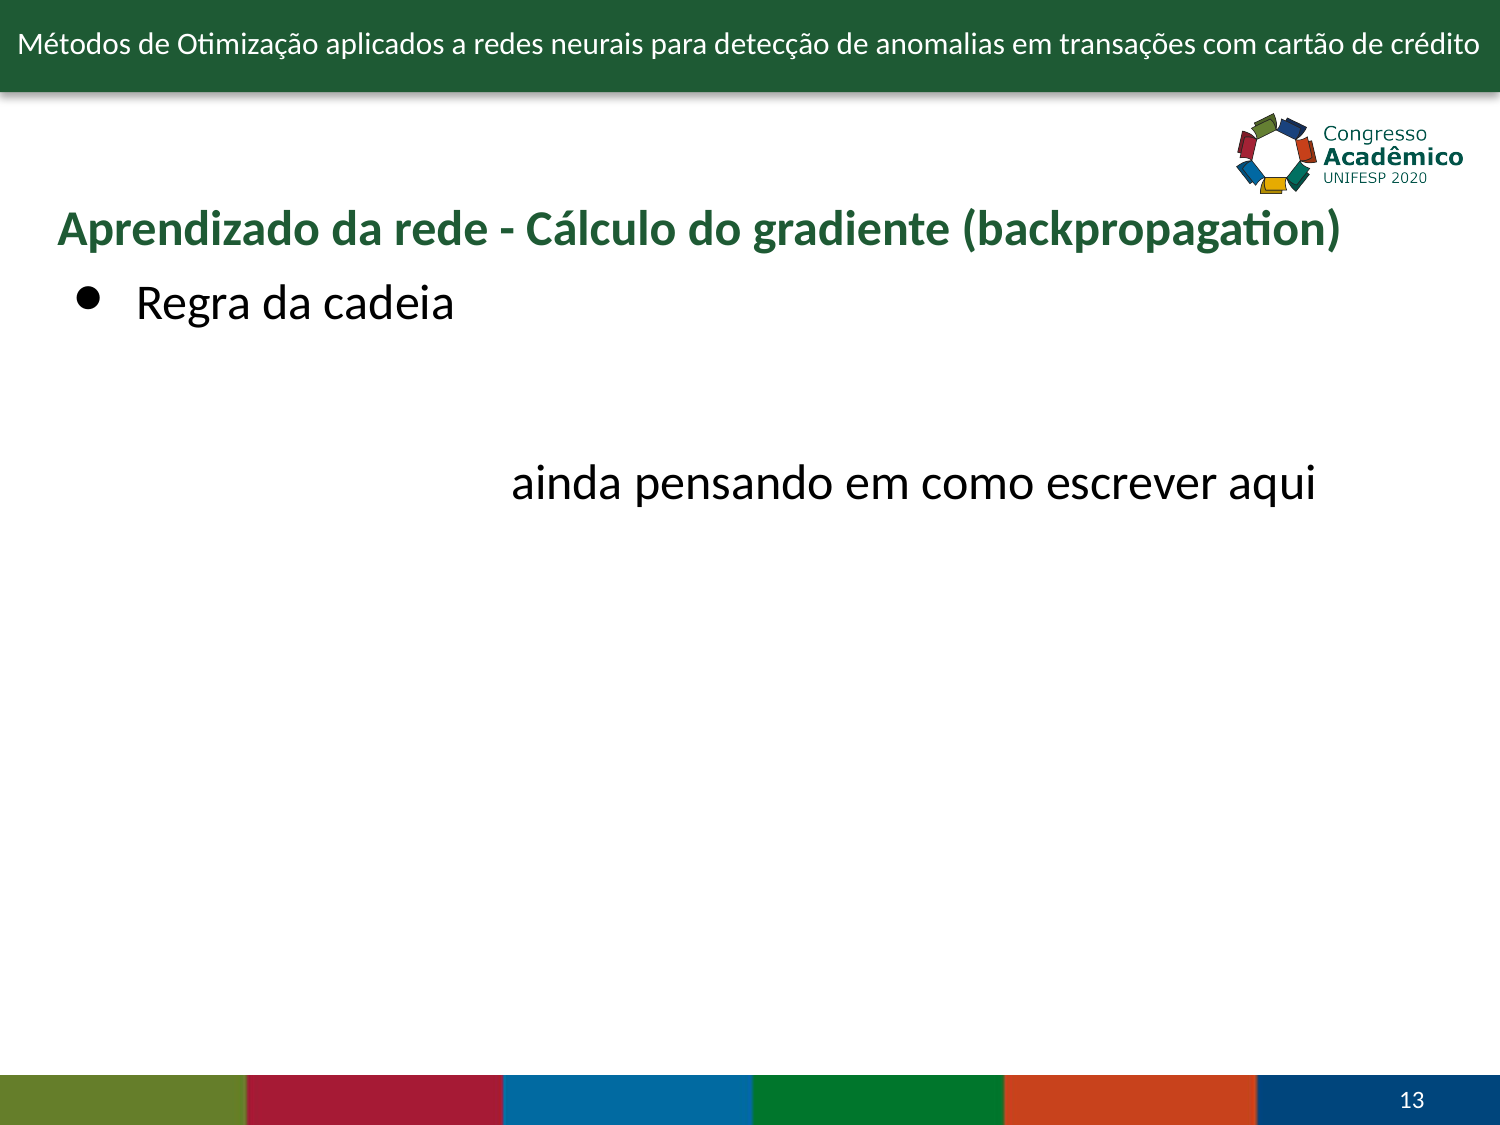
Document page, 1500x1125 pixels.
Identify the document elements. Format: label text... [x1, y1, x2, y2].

text_box Aprendizado da rede - Cálculo do gradiente (backpropagation) [0, 187, 1400, 263]
picture [1236, 113, 1463, 194]
picture [0, 1075, 503, 1125]
text_box Métodos de Otimização aplicados a redes neurais para detecção de anomalias em transações com cartão de crédito [0, 15, 1500, 68]
text_box Regra da cadeia ainda pensando em como escrever aqui [46, 262, 1455, 1037]
picture [753, 1075, 1500, 1125]
